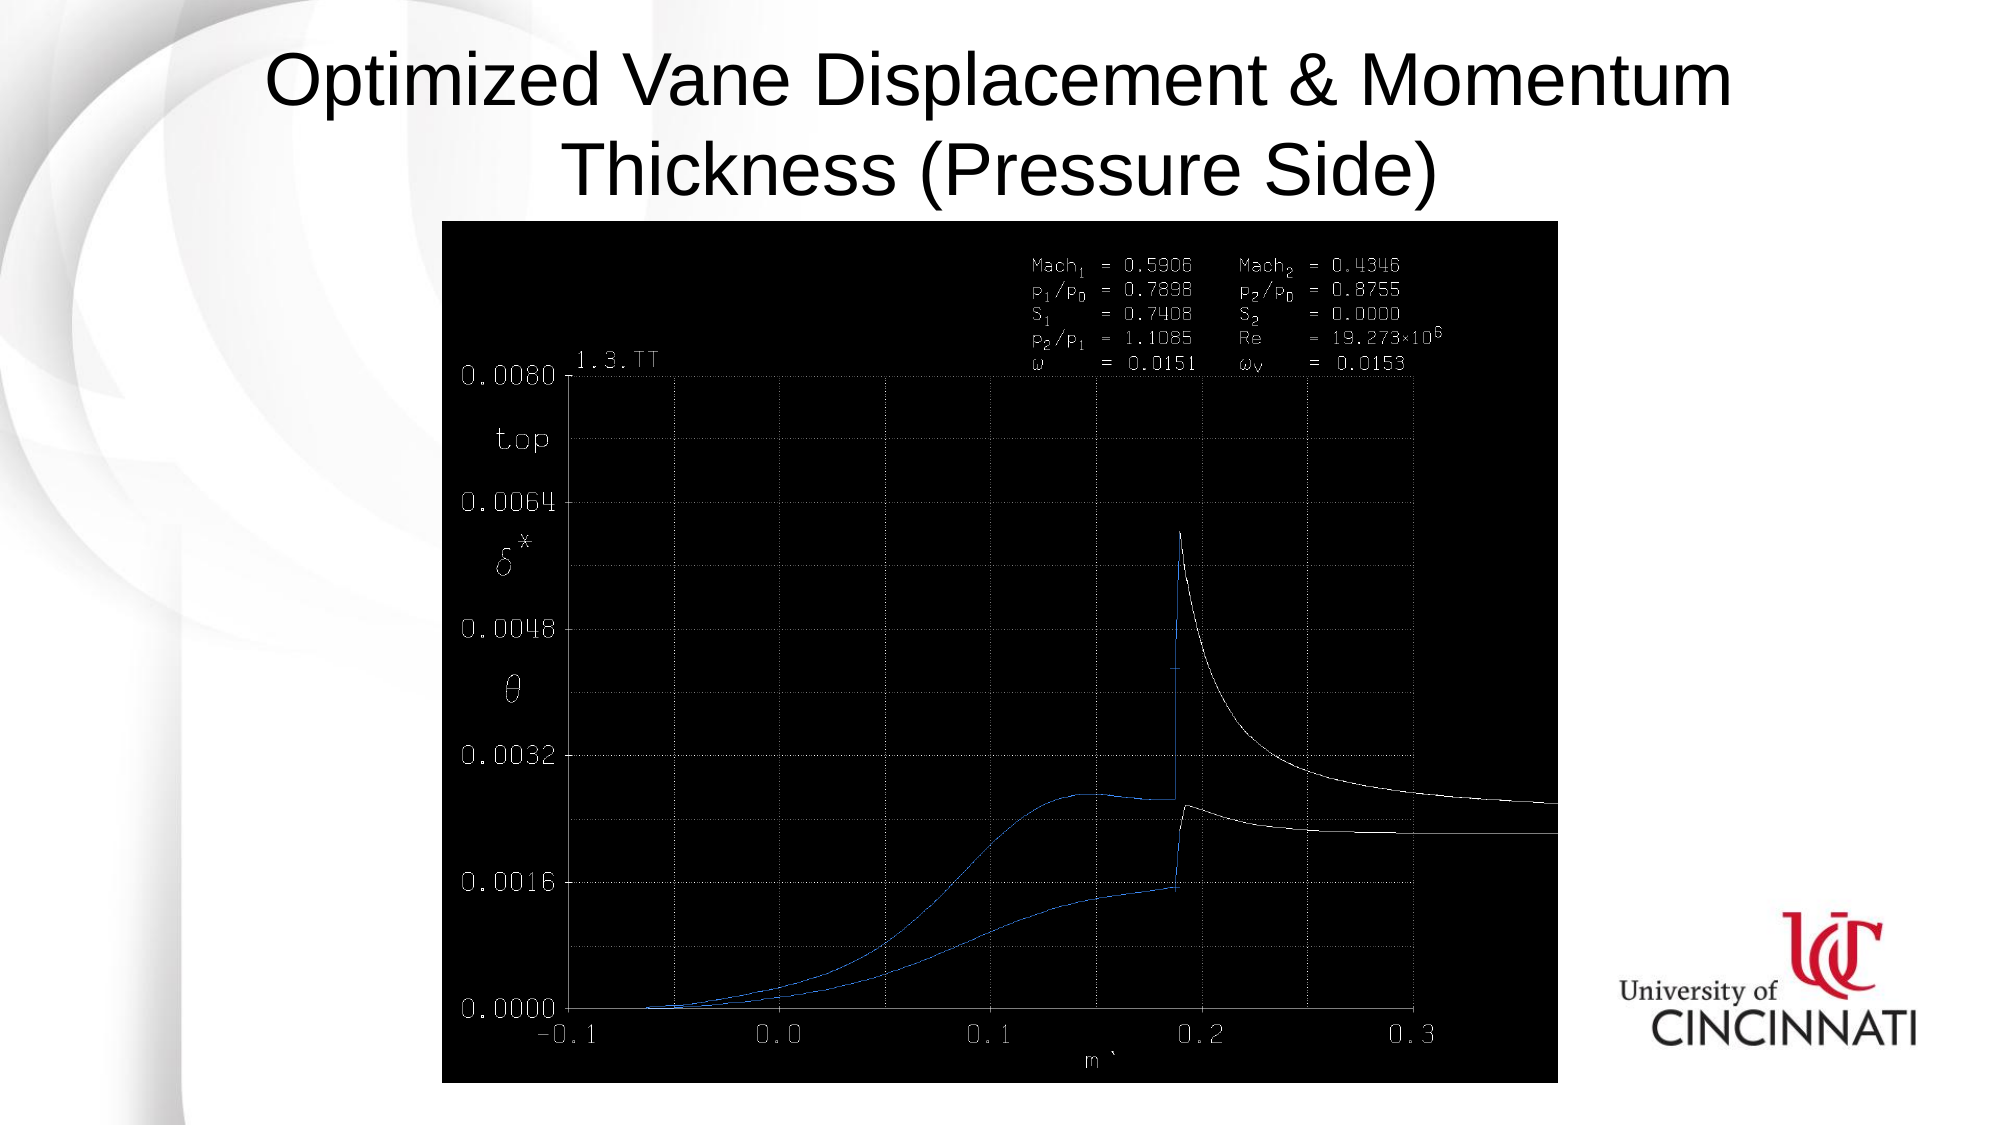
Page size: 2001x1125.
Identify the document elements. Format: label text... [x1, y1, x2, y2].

title Optimized Vane Displacement & Momentum Thickness (Pressure Side) [99, 26, 1900, 215]
picture [0, 0, 2001, 1125]
